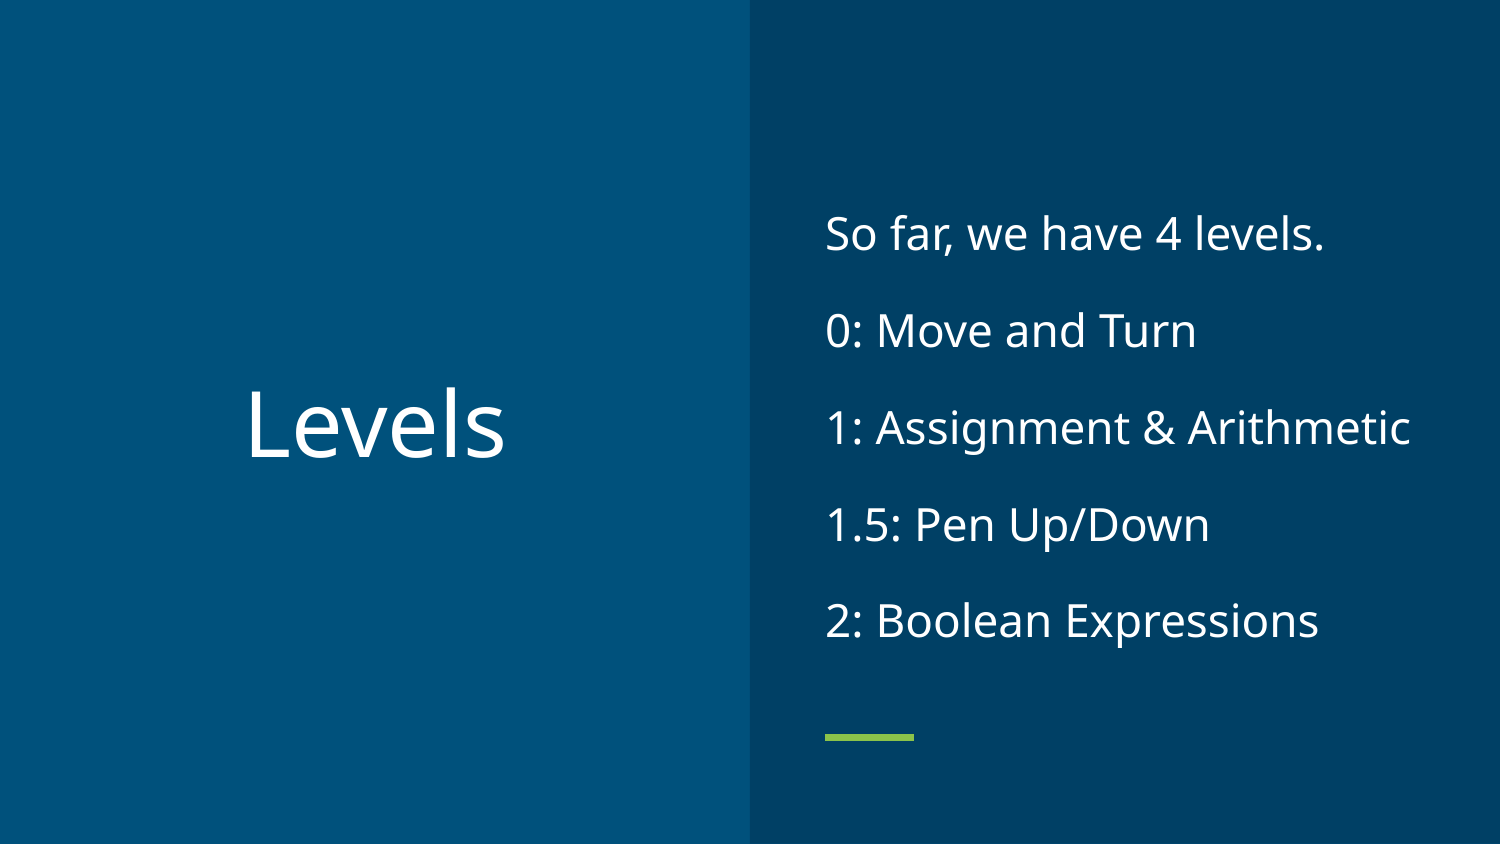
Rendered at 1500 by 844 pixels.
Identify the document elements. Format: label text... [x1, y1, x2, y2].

title Levels [43, 300, 708, 544]
list So far, we have 4 levels. 0: Move and Turn 1: Assignment & Arithmetic 1.5: Pen Up/Down 2: Boolean Expressions [810, 118, 1440, 725]
